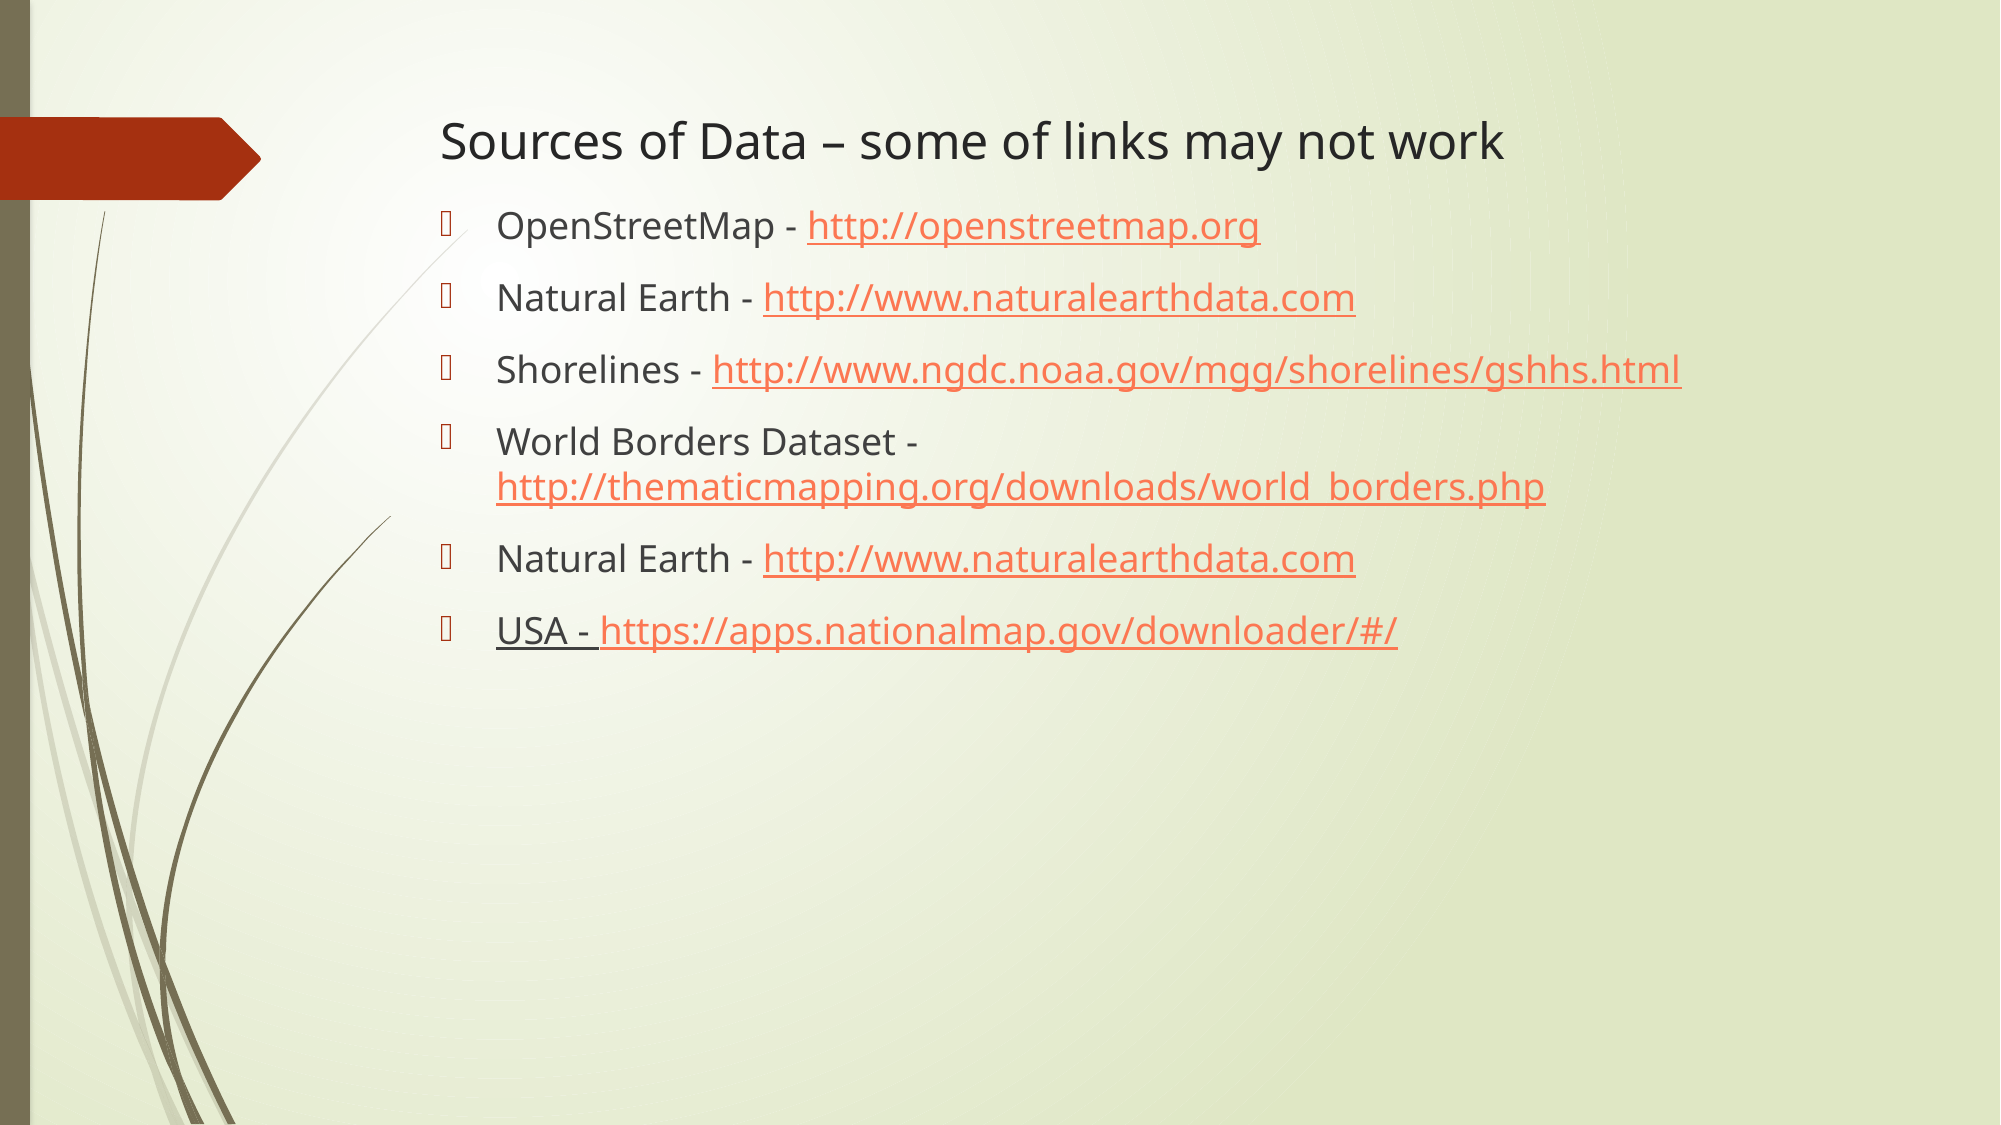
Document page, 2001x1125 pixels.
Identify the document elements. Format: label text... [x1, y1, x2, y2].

title Sources of Data – some of links may not work [425, 102, 1888, 194]
list OpenStreetMap - http://openstreetmap.org Natural Earth - http://www.naturalearthdata.com Shorelines - http://www.ngdc.noaa.gov/mgg/shorelines/gshhs.html World Borders Dataset - http://thematicmapping.org/downloads/world_borders.php Natural Earth - http://www.naturalearthdata.com USA - https://apps.nationalmap.gov/downloader/#/ [424, 194, 1888, 970]
